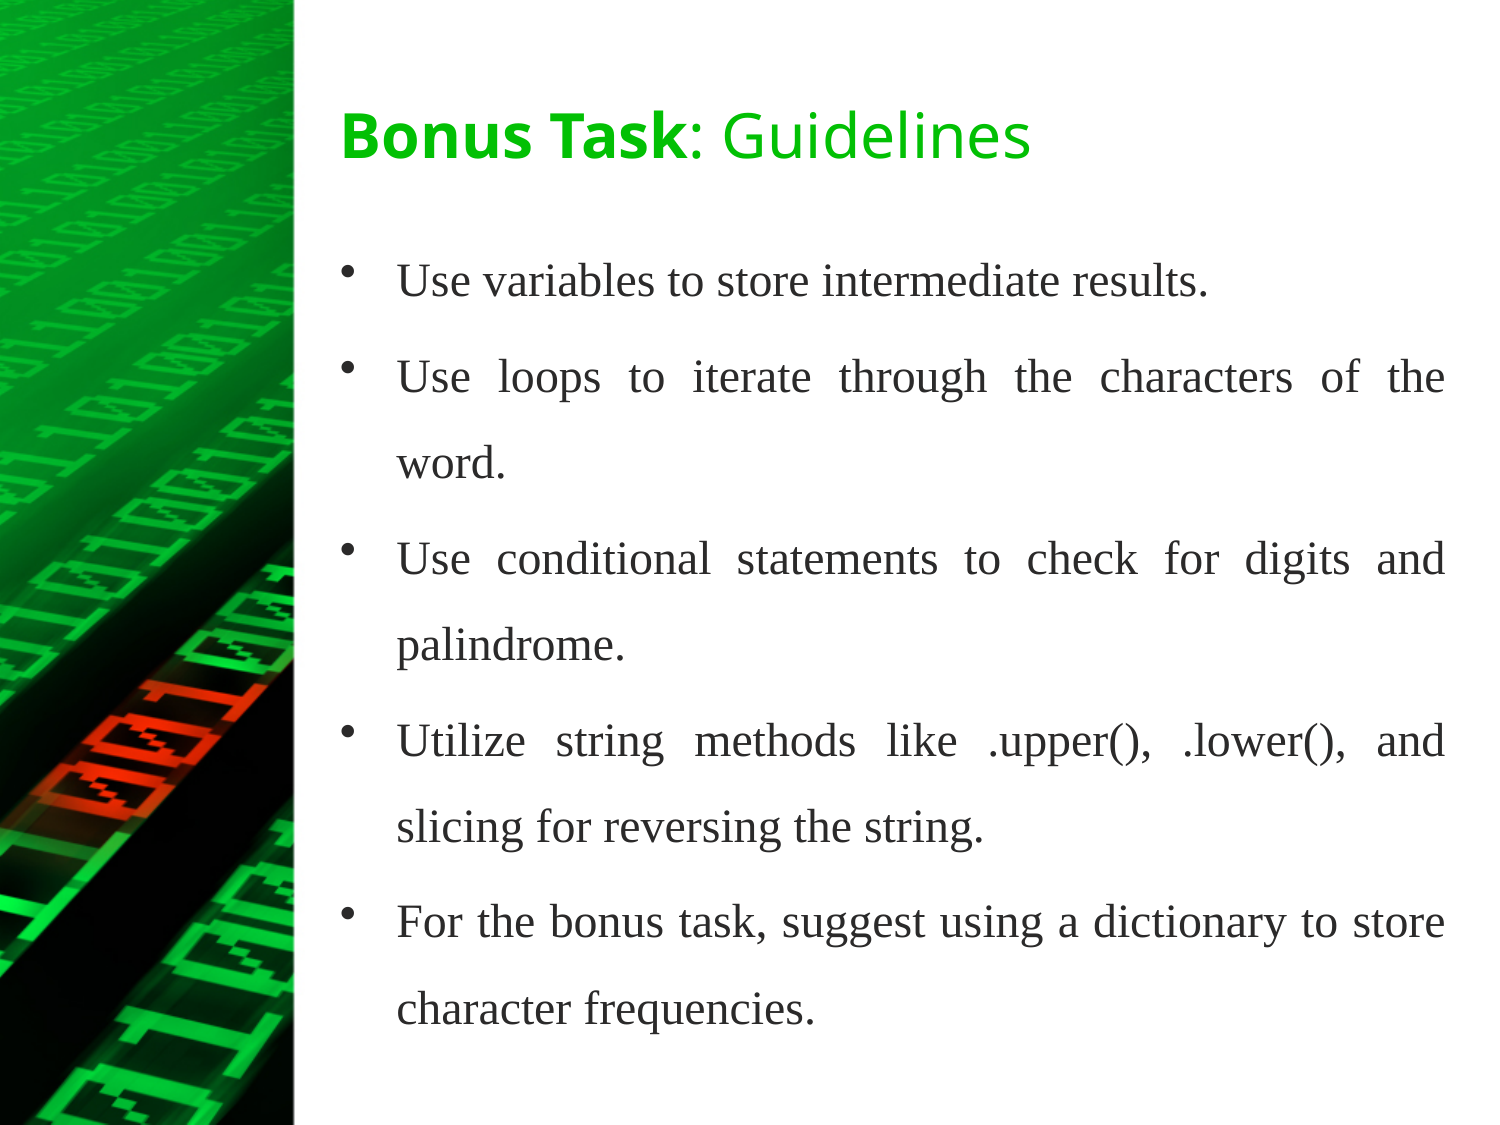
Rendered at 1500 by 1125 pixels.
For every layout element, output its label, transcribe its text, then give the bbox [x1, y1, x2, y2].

title Bonus Task: Guidelines [324, 75, 1463, 193]
list Use variables to store intermediate results. Use loops to iterate through the characters of the word. Use conditional statements to check for digits and palindrome. Utilize string methods like .upper(), .lower(), and slicing for reversing the string. For the bonus task, suggest using a dictionary to store character frequencies. [324, 212, 1463, 1050]
picture [0, 0, 1500, 1125]
